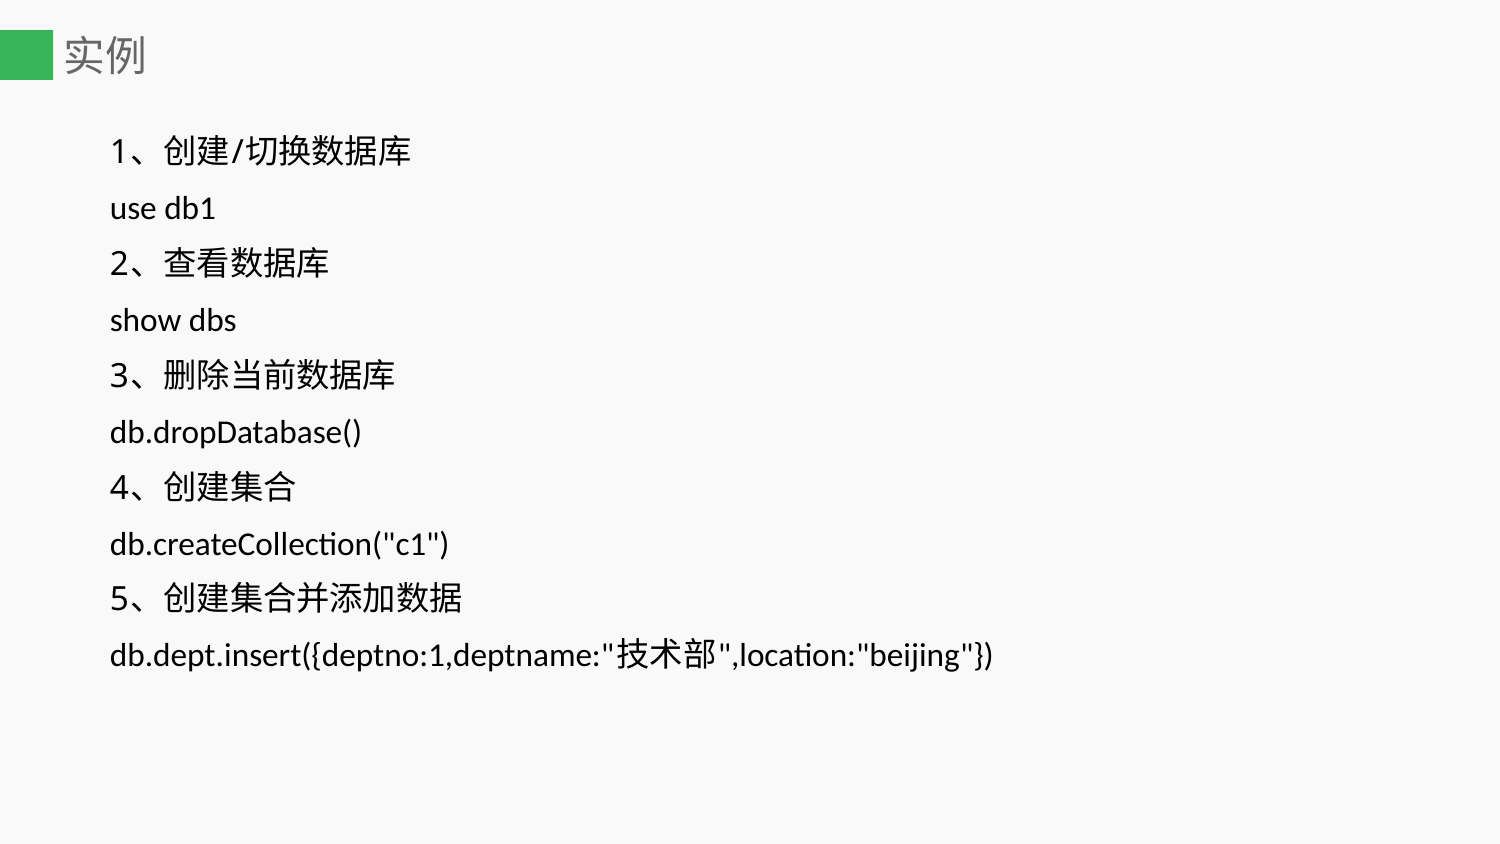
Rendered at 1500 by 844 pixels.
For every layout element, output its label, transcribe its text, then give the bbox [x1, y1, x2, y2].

picture [0, 30, 54, 80]
title 实例 [63, 25, 1480, 85]
subtitle 1、创建/切换数据库 use db1 2、查看数据库 show dbs 3、删除当前数据库 db.dropDatabase() 4、创建集合 db.createCollection("c1") 5、创建集合并添加数据 db.dept.insert({deptno:1,deptname:"技术部",location:"beijing"}) [99, 114, 1500, 682]
